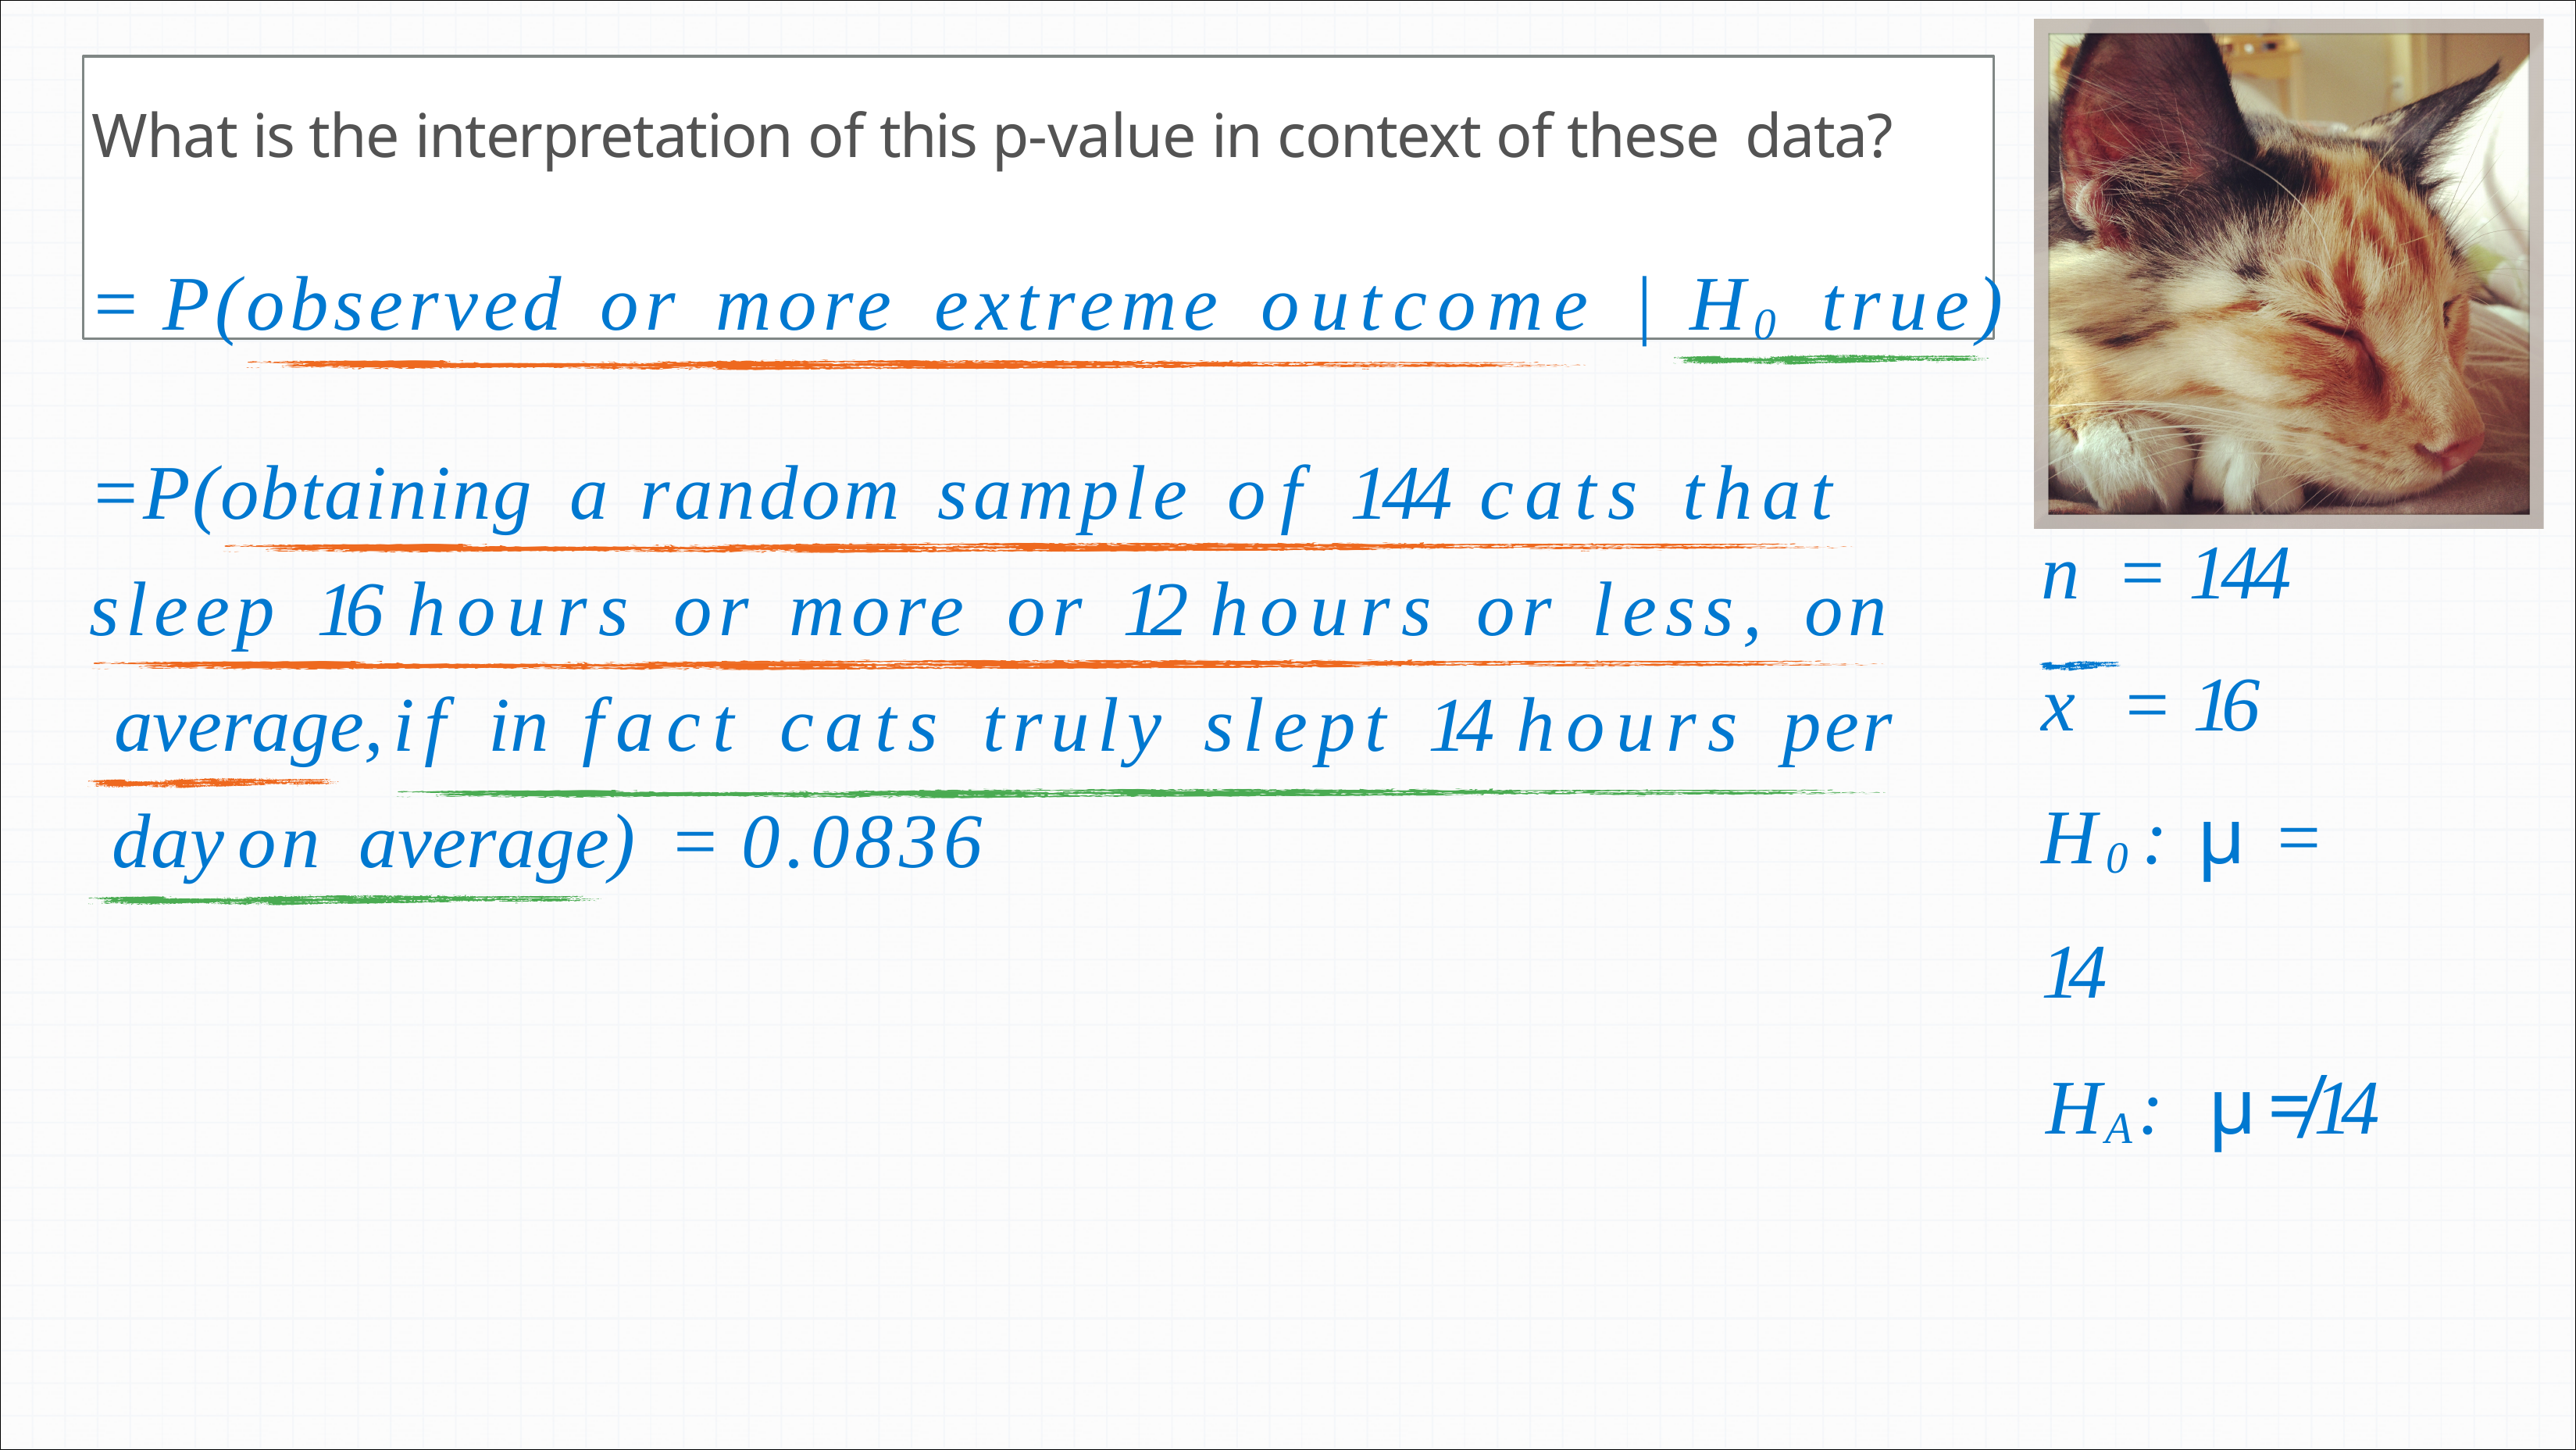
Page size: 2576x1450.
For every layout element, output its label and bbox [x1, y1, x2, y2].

text_box [0, 0, 2576, 1449]
